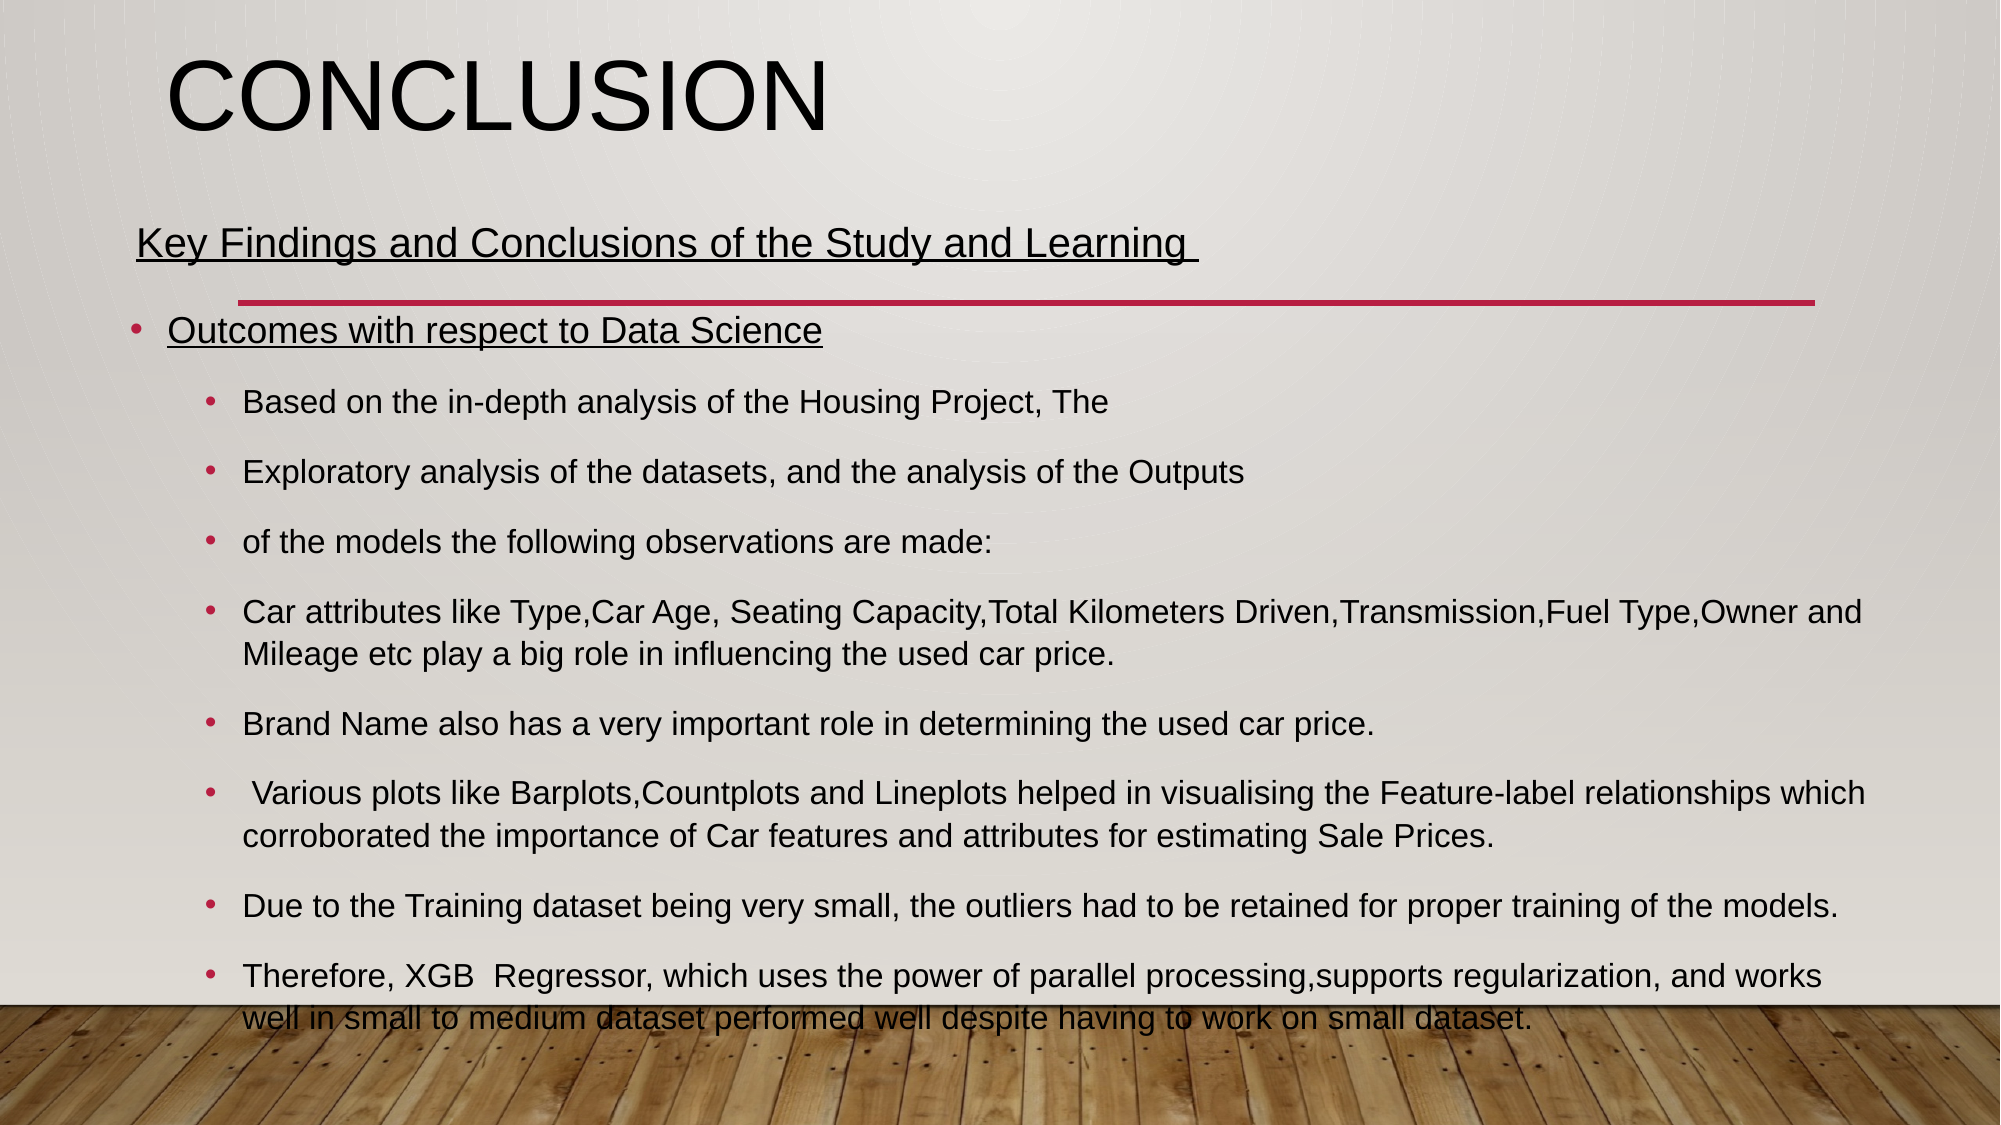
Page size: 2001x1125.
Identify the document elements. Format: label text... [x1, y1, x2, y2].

list Key Findings and Conclusions of the Study and Learning Outcomes with respect to Data Science Based on the in-depth analysis of the Housing Project, The Exploratory analysis of the datasets, and the analysis of the Outputs of the models the following observations are made: Car attributes like Type,Car Age, Seating Capacity,Total Kilometers Driven,Transmission,Fuel Type,Owner and Mileage etc play a big role in influencing the used car price. Brand Name also has a very important role in determining the used car price. Various plots like Barplots,Countplots and Lineplots helped in visualising the Feature-label relationships which corroborated the importance of Car features and attributes for estimating Sale Prices. Due to the Training dataset being very small, the outliers had to be retained for proper training of the models. Therefore, XGB Regressor, which uses the power of parallel processing,supports regularization, and works well in small to medium dataset performed well despite having to work on small dataset. [114, 204, 1885, 1089]
title CONCLUSION [150, 36, 1849, 204]
picture [0, 1005, 2000, 1125]
